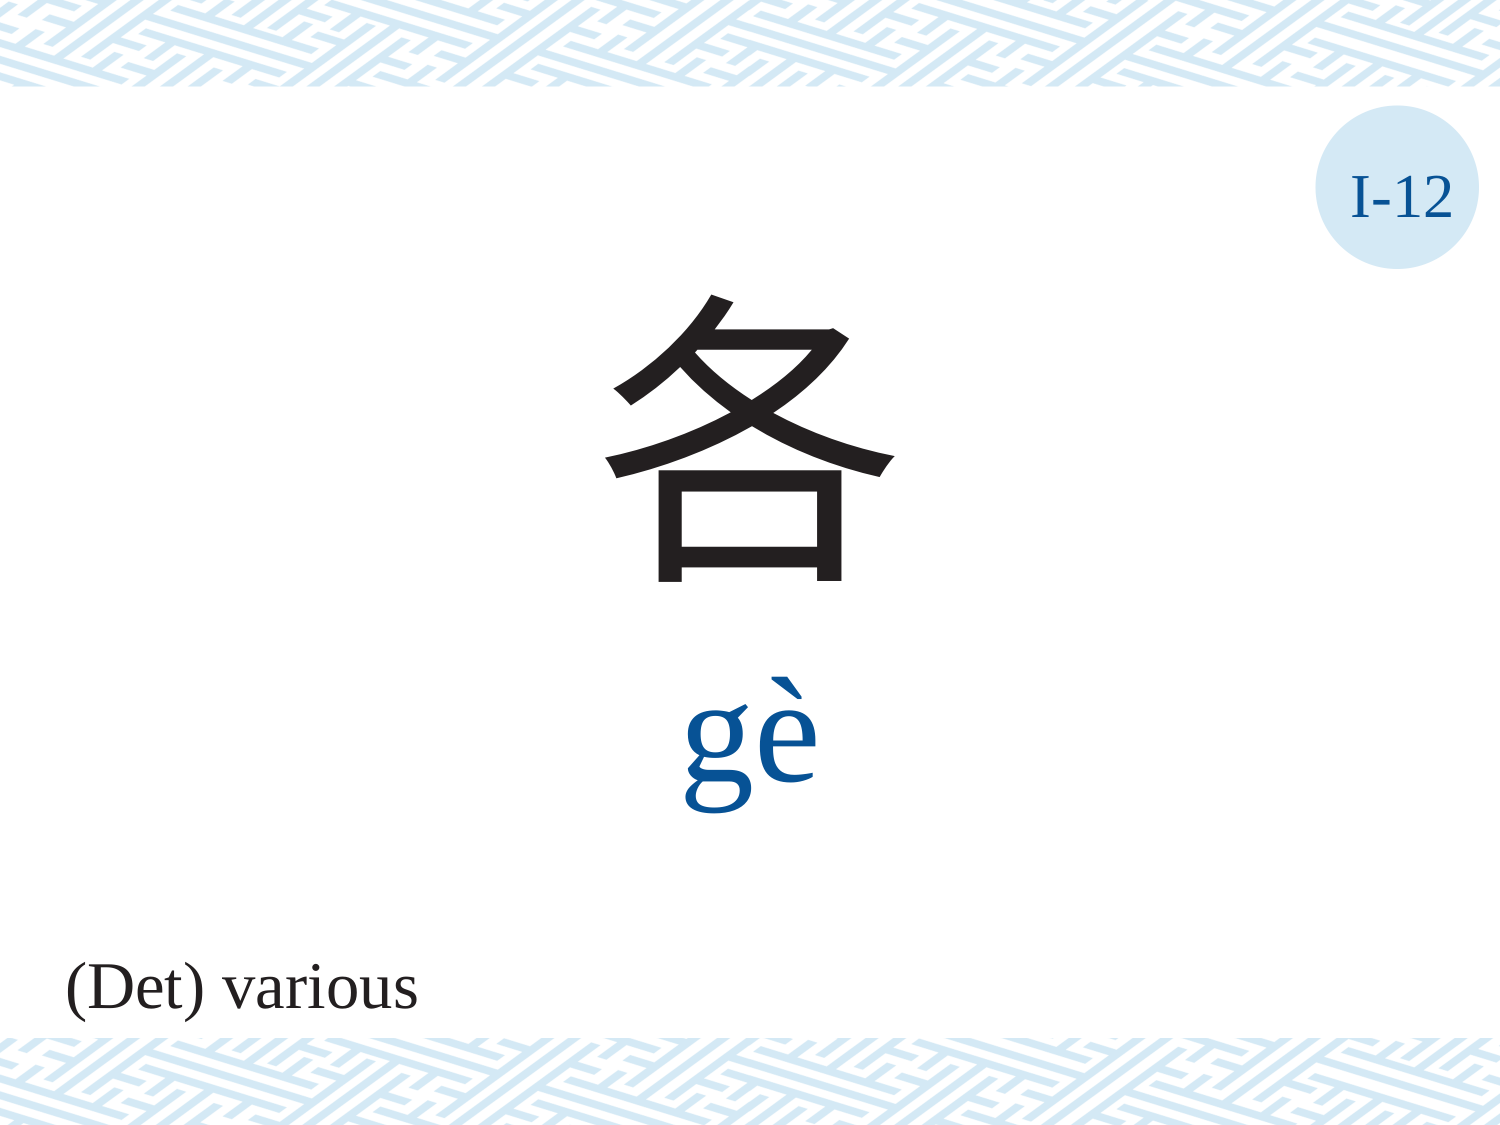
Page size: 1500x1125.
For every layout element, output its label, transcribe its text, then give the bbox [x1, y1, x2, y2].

text_box (Det) various [62, 942, 478, 1023]
text_box I-12 各 gè [593, 154, 1456, 812]
picture [0, 0, 1500, 1125]
